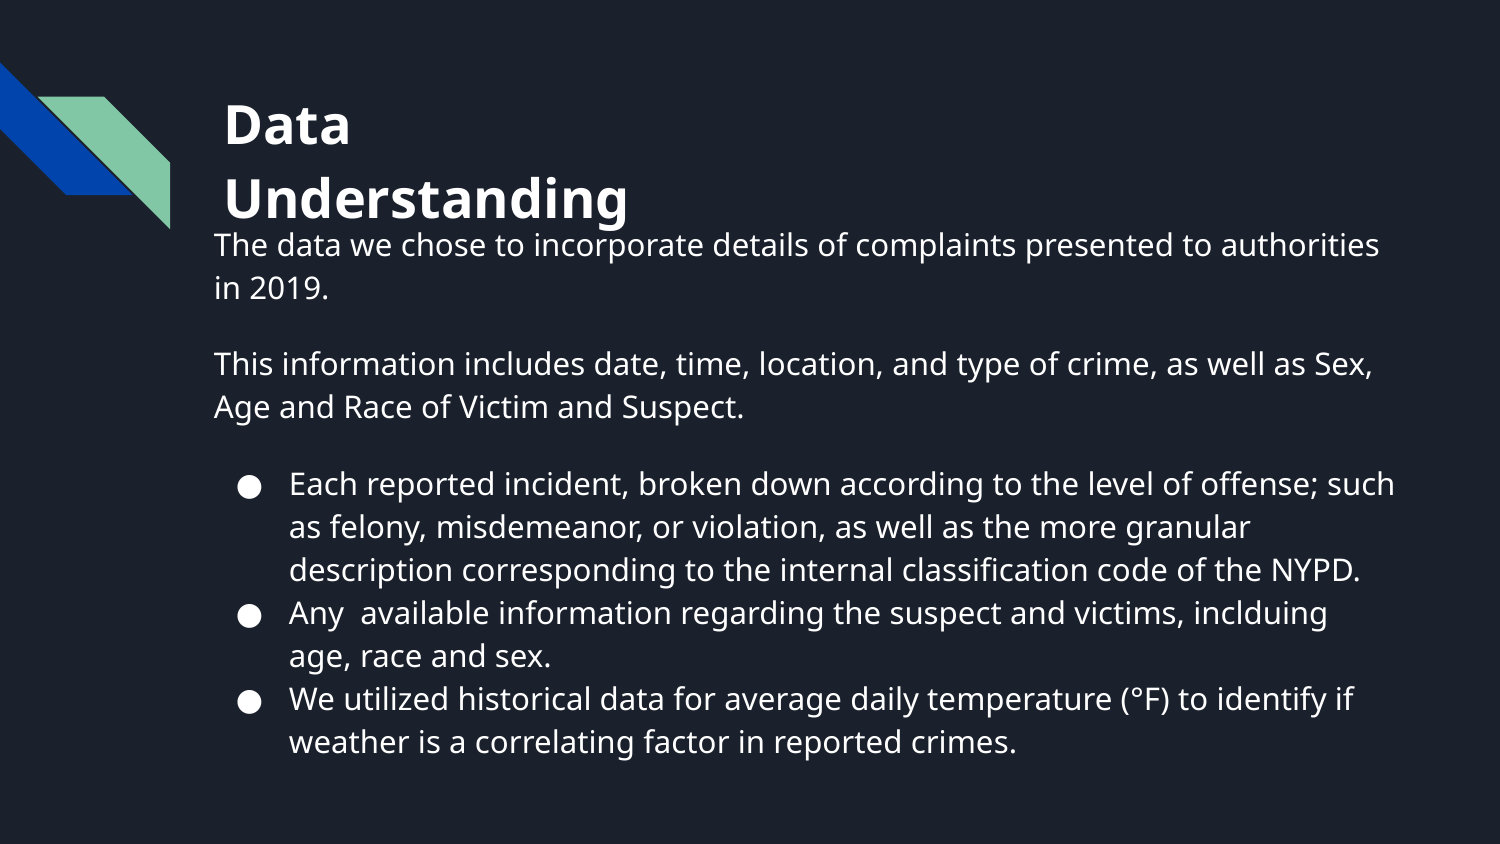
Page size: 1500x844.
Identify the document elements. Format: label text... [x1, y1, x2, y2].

title Data Understanding [208, 65, 766, 180]
list The data we chose to incorporate details of complaints presented to authorities in 2019. This information includes date, time, location, and type of crime, as well as Sex, Age and Race of Victim and Suspect. Each reported incident, broken down according to the level of offense; such as felony, misdemeanor, or violation, as well as the more granular description corresponding to the internal classification code of the NYPD. Any available information regarding the suspect and victims, inclduing age, race and sex. We utilized historical data for average daily temperature (°F) to identify if weather is a correlating factor in reported crimes. [198, 204, 1416, 755]
